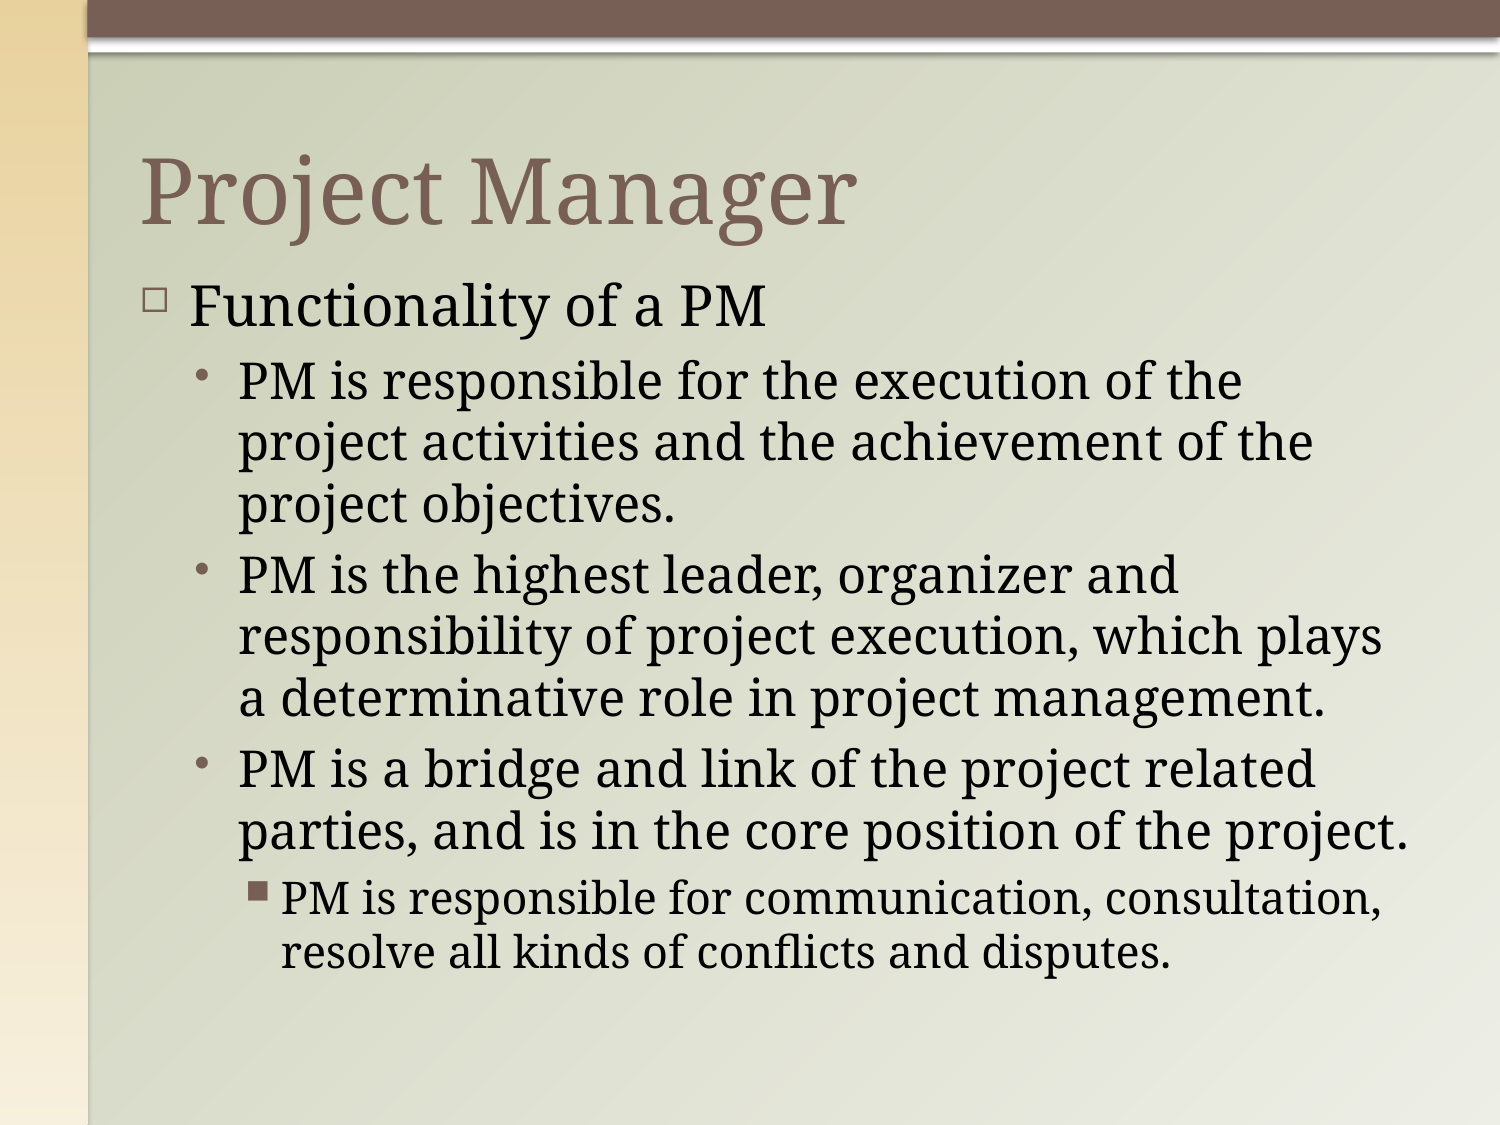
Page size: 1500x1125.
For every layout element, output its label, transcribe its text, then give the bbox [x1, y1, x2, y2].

title Project Manager [125, 62, 1438, 250]
list Functionality of a PM PM is responsible for the execution of the project activities and the achievement of the project objectives. PM is the highest leader, organizer and responsibility of project execution, which plays a determinative role in project management. PM is a bridge and link of the project related parties, and is in the core position of the project. PM is responsible for communication, consultation, resolve all kinds of conflicts and disputes. [125, 262, 1438, 1013]
